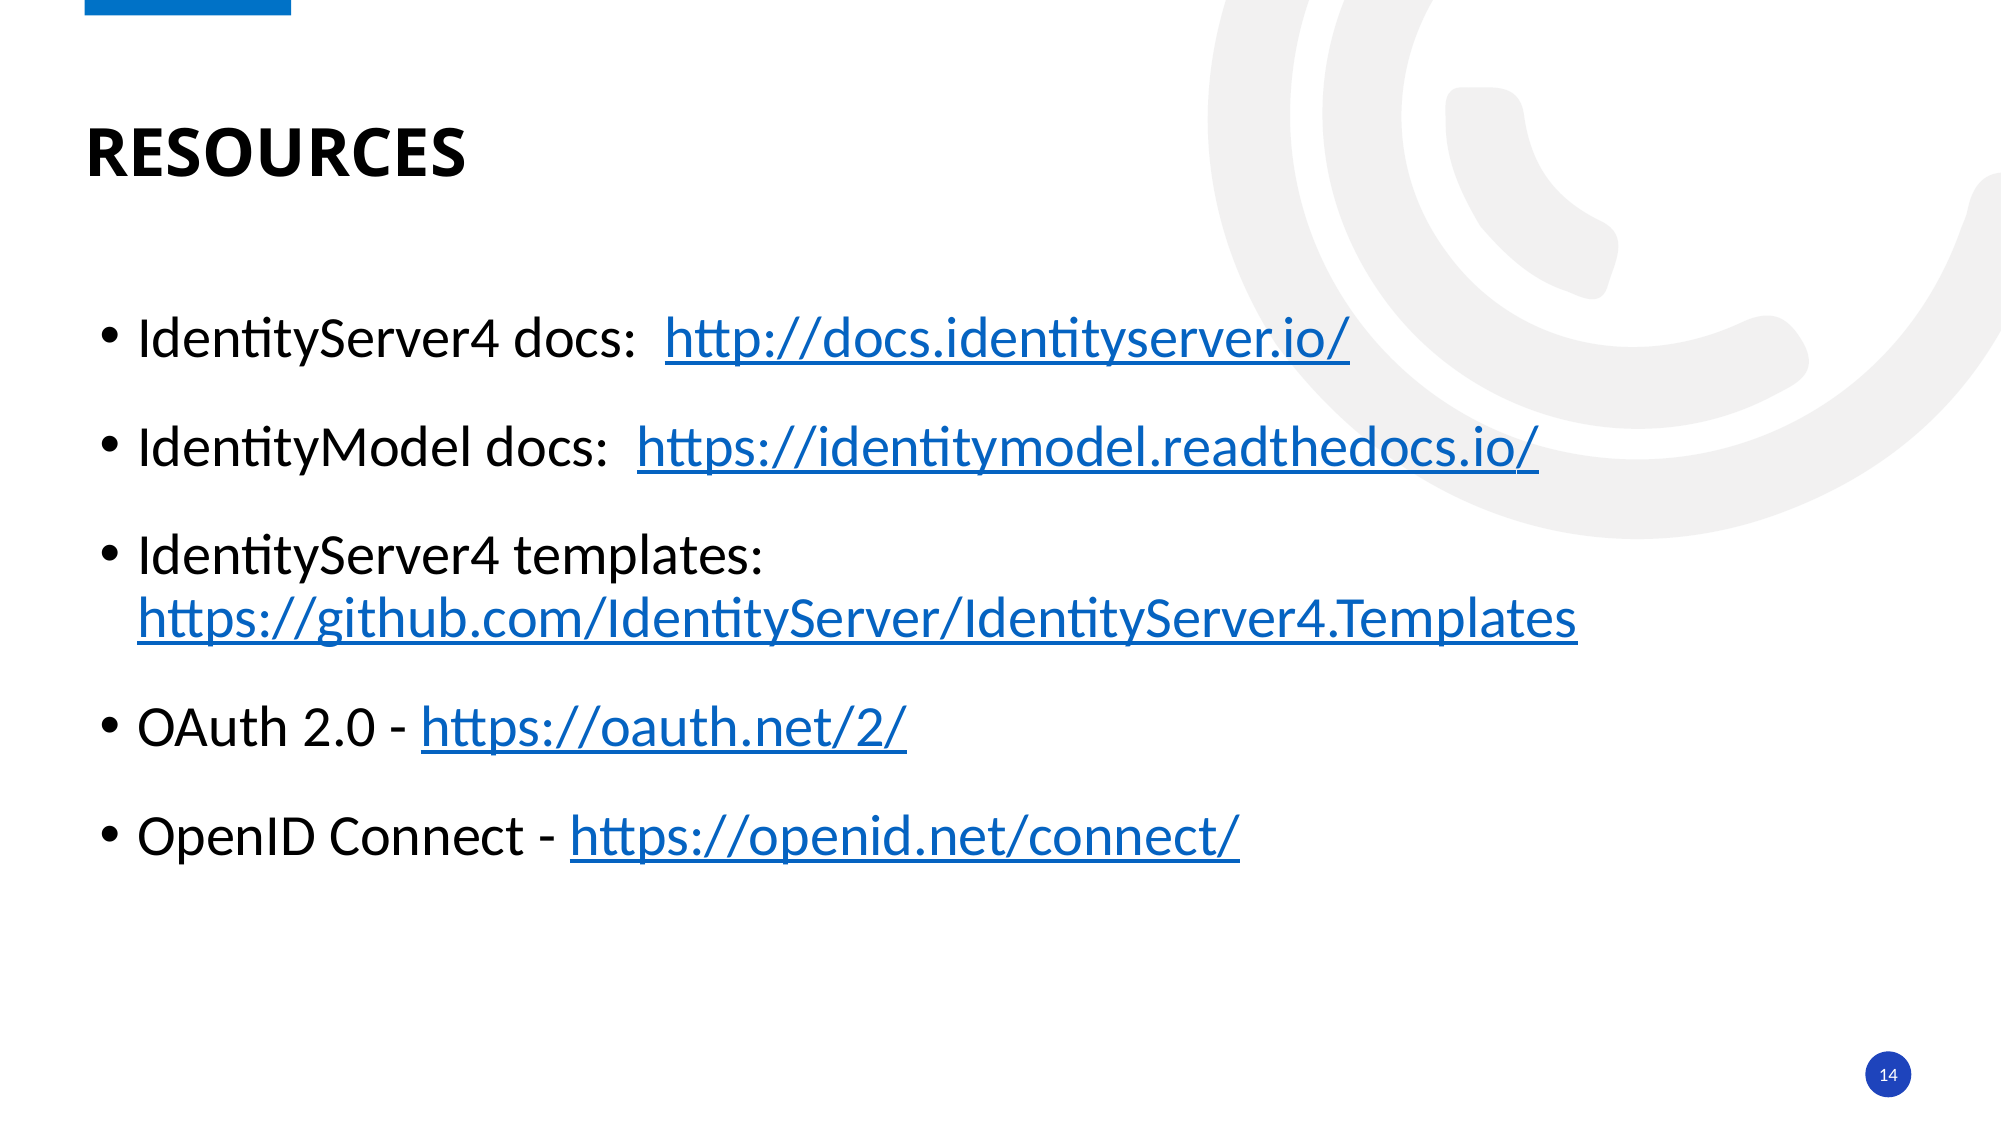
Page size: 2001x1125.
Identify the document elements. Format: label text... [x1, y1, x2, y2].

title resources [84, 40, 1914, 192]
list IdentityServer4 docs: http://docs.identityserver.io/ IdentityModel docs: https://identitymodel.readthedocs.io/ IdentityServer4 templates: https://github.com/IdentityServer/IdentityServer4.Templates OAuth 2.0 - https://oauth.net/2/ OpenID Connect - https://openid.net/connect/ [84, 299, 1863, 1014]
slide_number 14 [1864, 1059, 1913, 1090]
